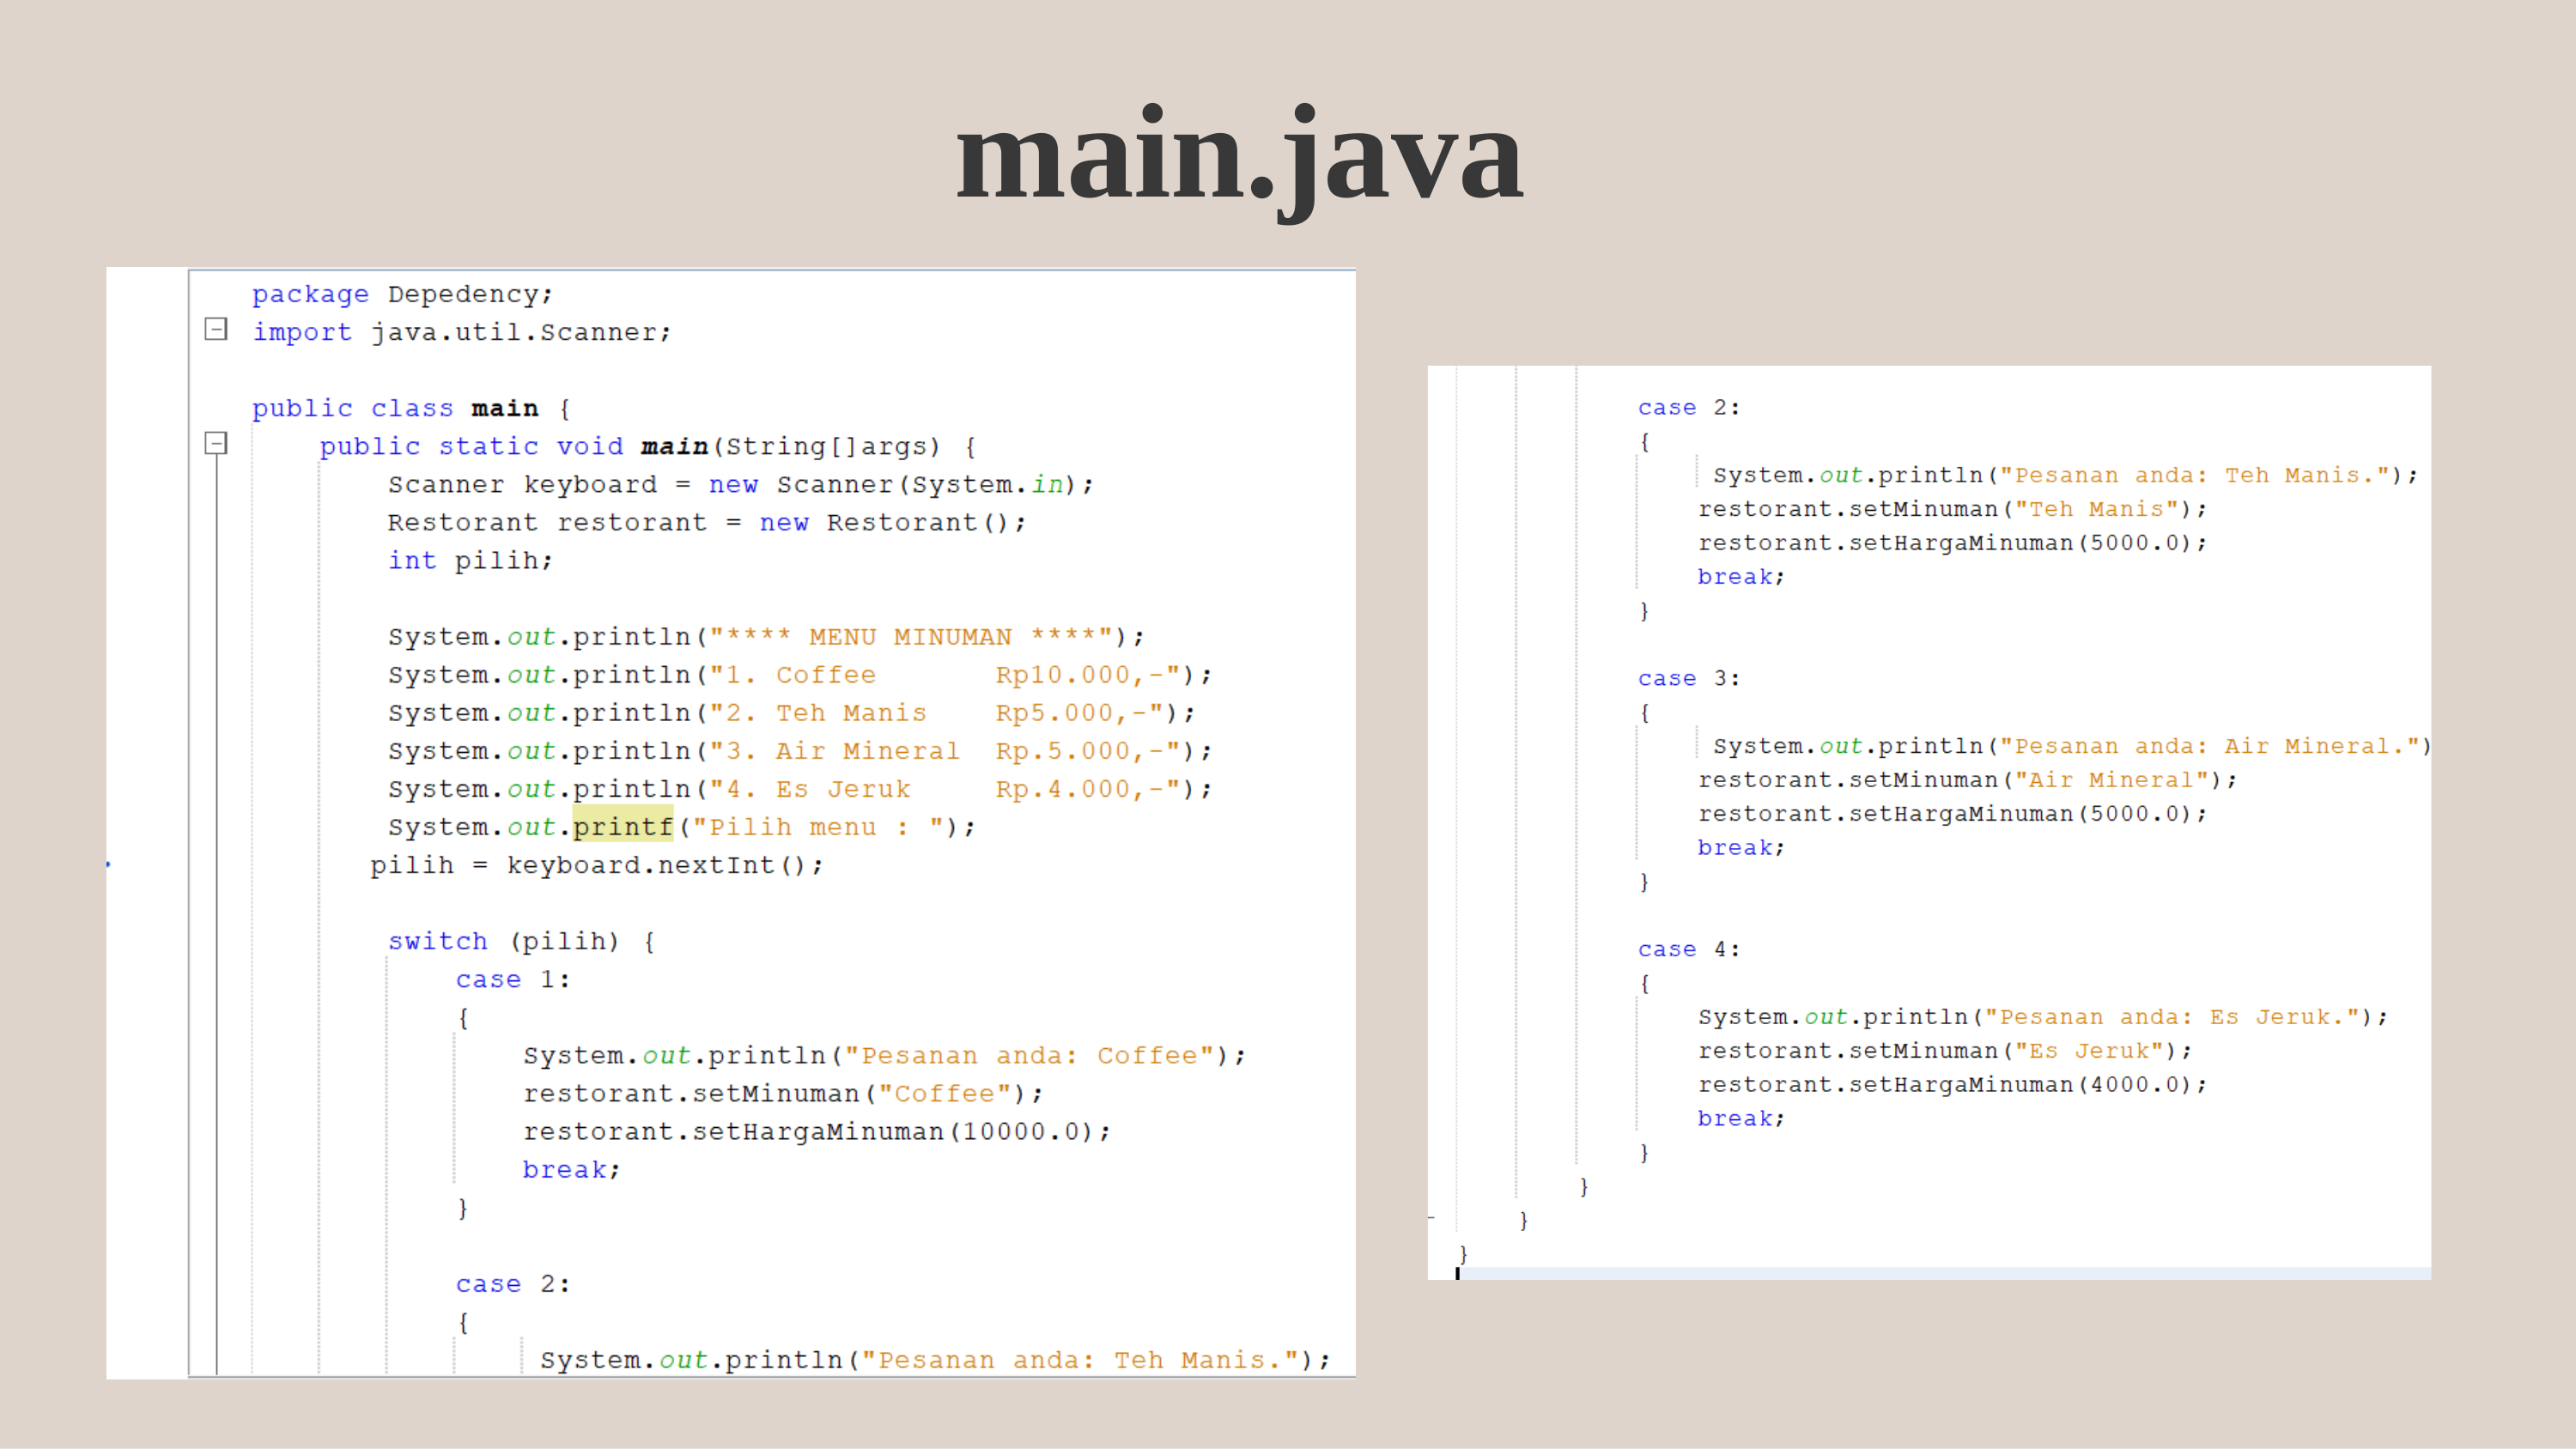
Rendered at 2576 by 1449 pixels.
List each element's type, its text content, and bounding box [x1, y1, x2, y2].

text_box [106, 267, 1356, 1379]
title main.java [952, 59, 1529, 305]
text_box [1427, 366, 2432, 1280]
